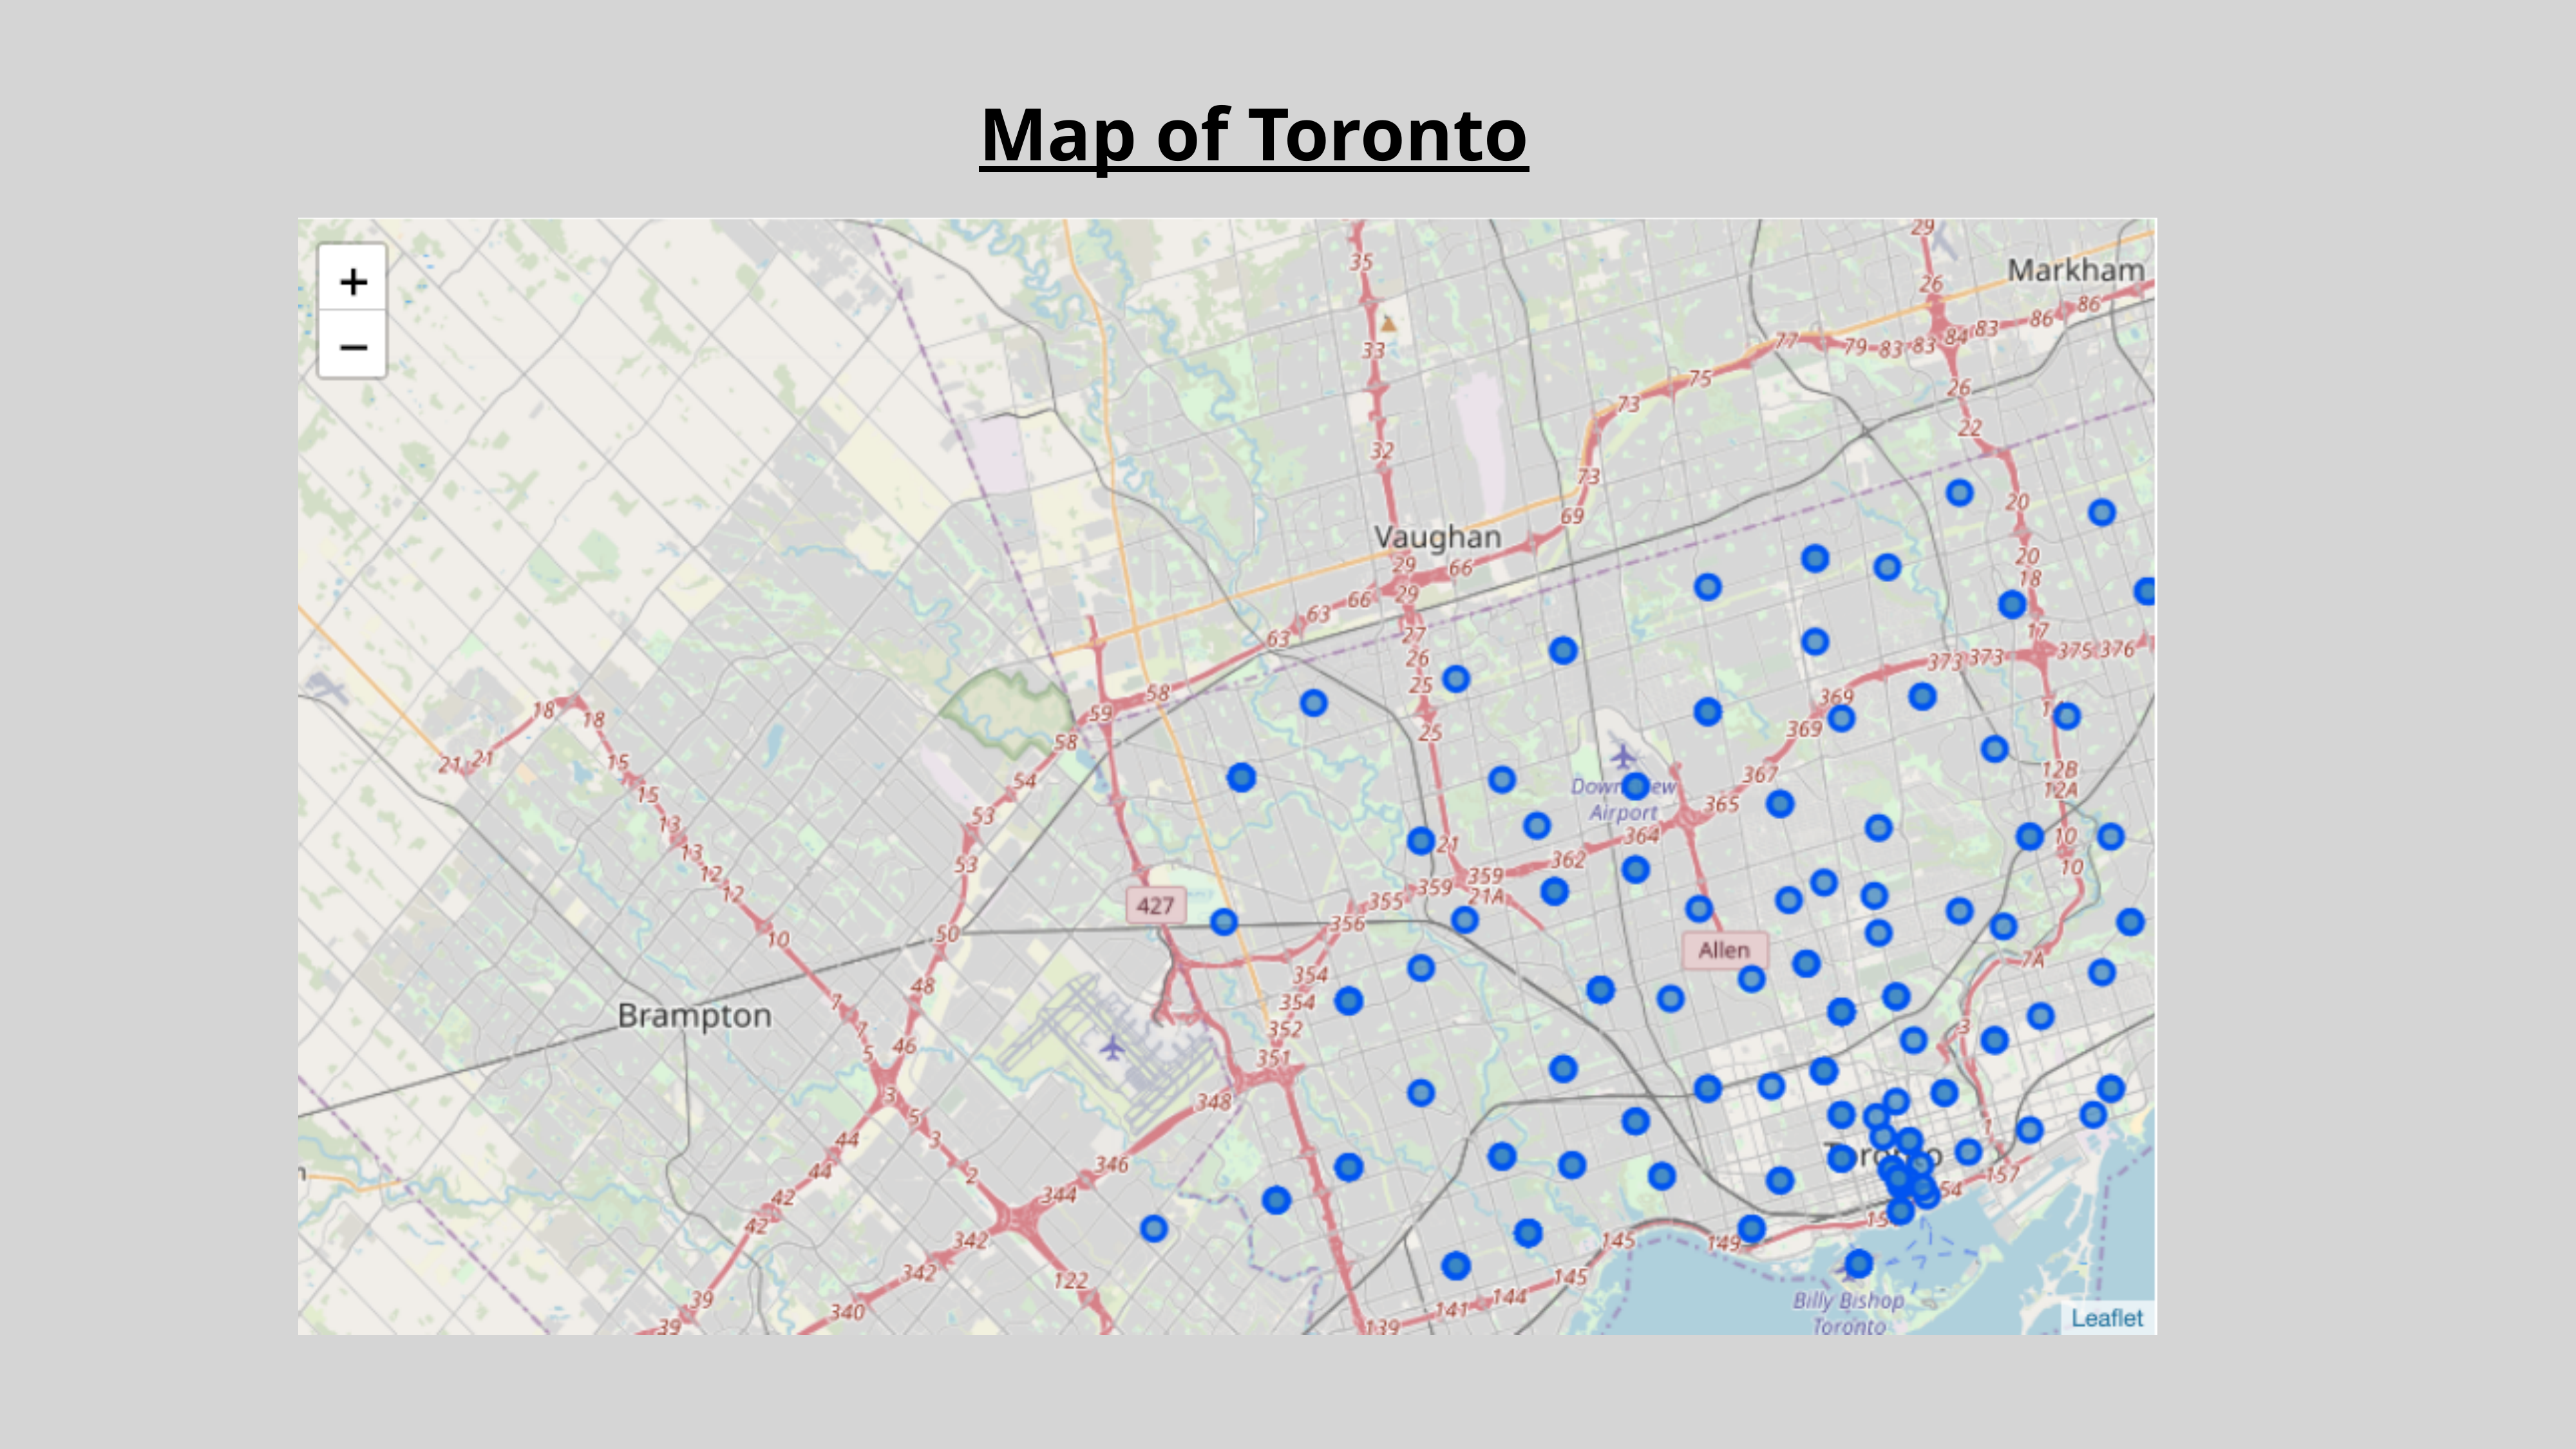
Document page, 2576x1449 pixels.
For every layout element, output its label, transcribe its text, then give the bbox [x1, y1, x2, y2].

subtitle Map of Toronto [153, 82, 2355, 252]
picture [298, 218, 2157, 1335]
